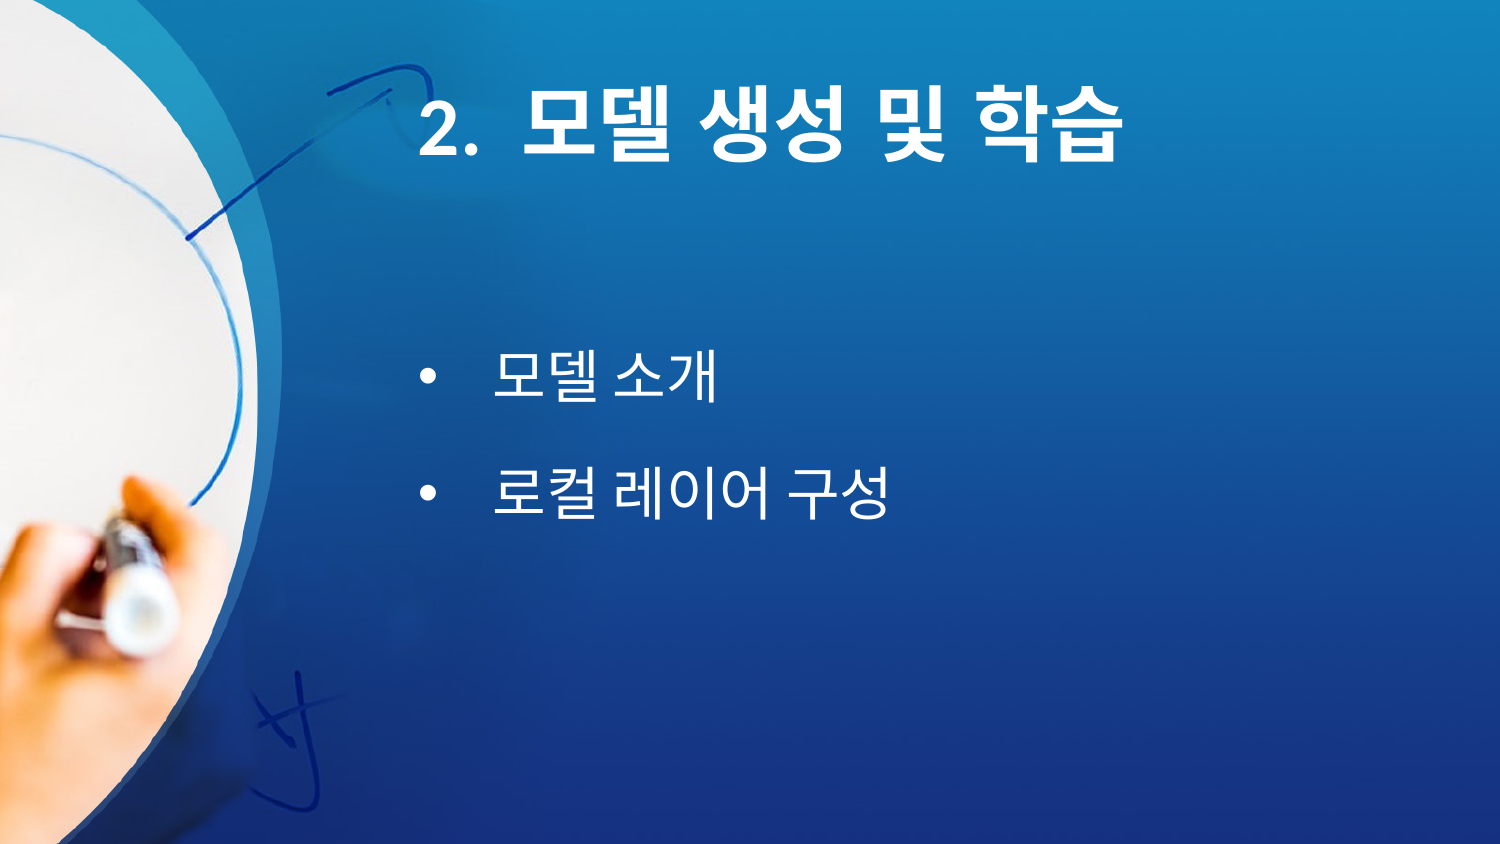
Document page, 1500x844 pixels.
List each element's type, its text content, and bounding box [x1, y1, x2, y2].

list 모델 소개 로컬 레이어 구성 [402, 298, 1429, 726]
title 2. 모델 생성 및 학습 [402, 59, 1429, 186]
picture [0, 0, 1500, 844]
